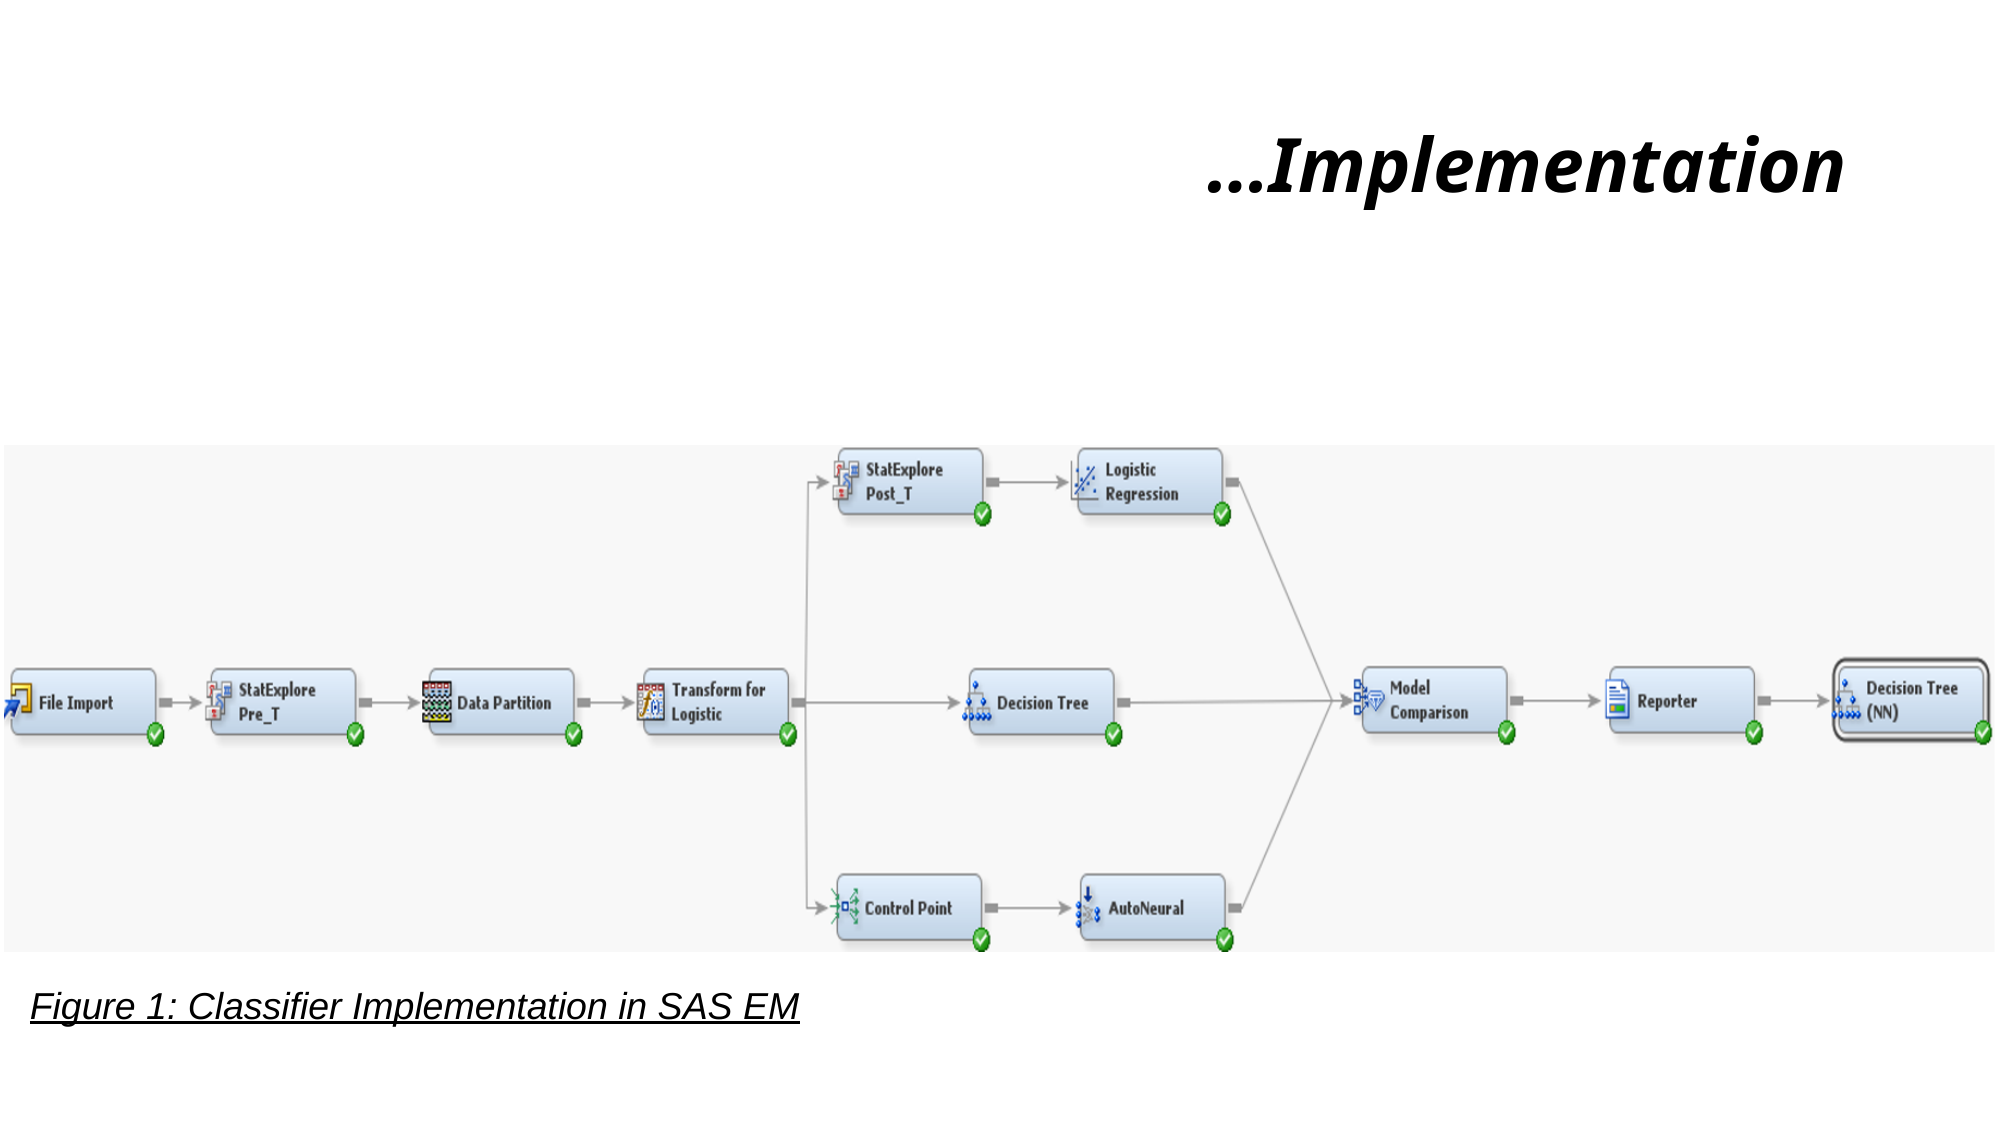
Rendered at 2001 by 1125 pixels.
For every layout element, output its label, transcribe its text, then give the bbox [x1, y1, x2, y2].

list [4, 445, 2000, 953]
text_box Figure 1: Classifier Implementation in SAS EM [4, 953, 815, 1035]
title …Implementation [137, 59, 1863, 278]
